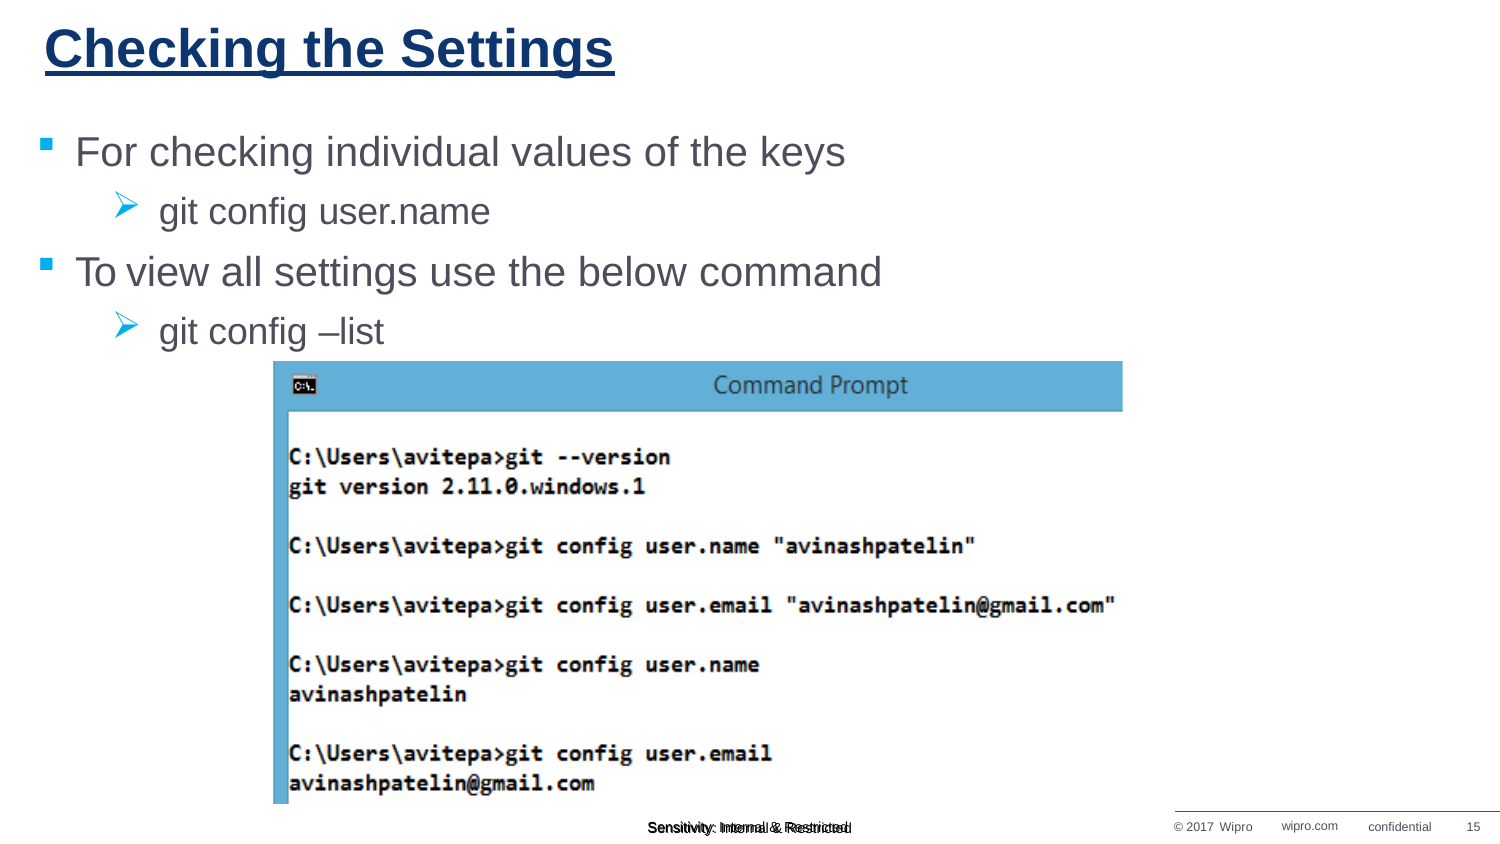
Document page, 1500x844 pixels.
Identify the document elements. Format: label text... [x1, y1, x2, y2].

footer © 2017 Wipro [1171, 817, 1257, 844]
text_box For checking individual values of the keys git config user.name To view all settings use the below command git config –list [34, 108, 888, 353]
text_box [273, 361, 1123, 804]
text_box wipro.com [1279, 817, 1342, 834]
title Checking the Settings [42, 11, 617, 108]
text_box Sensitivity: Internal & Restricted [645, 817, 855, 836]
slide_number confidential [1366, 817, 1435, 844]
slide_number 15 [1462, 817, 1485, 844]
